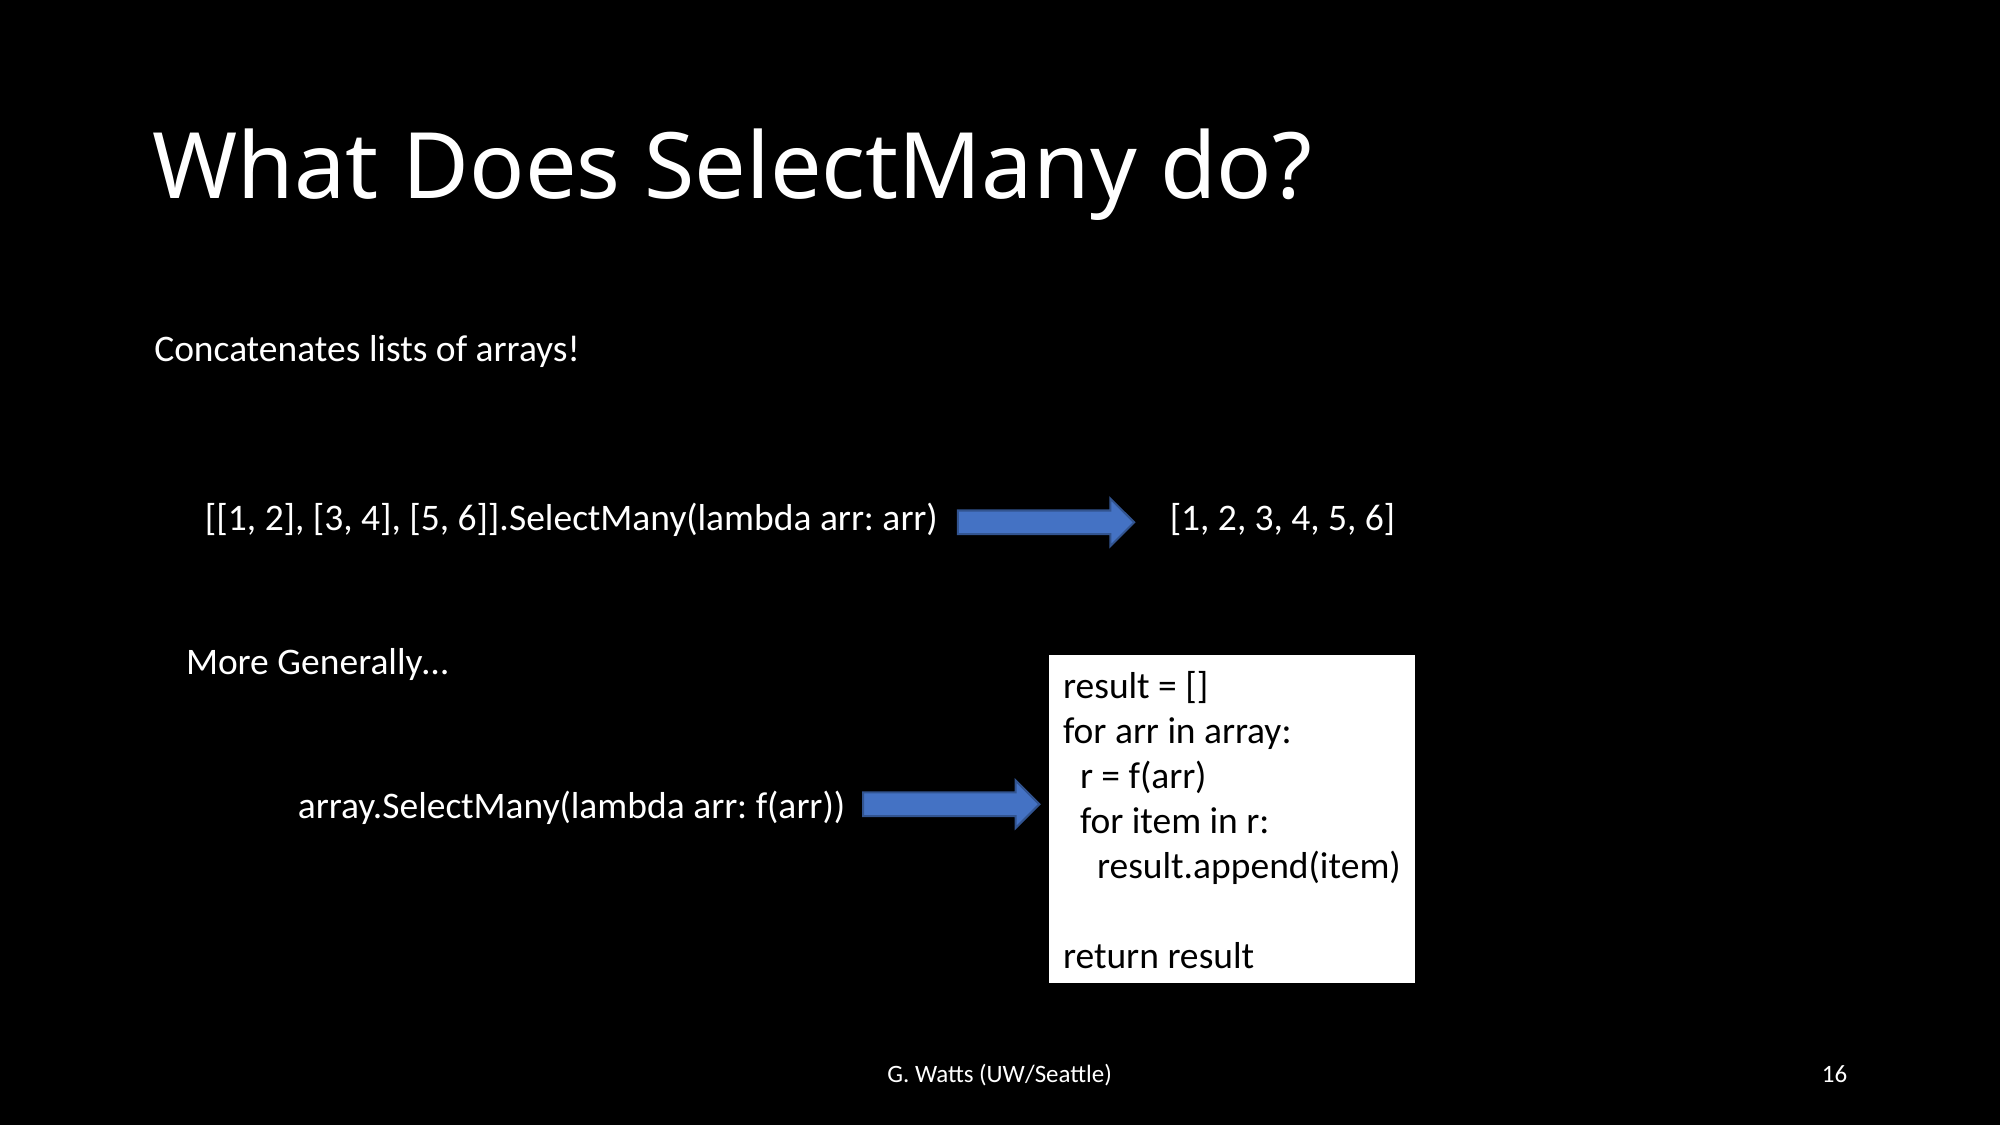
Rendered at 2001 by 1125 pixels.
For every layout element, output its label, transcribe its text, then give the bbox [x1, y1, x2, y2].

text_box array.SelectMany(lambda arr: f(arr)) [283, 773, 861, 834]
slide_number 16 [1412, 1042, 1863, 1103]
text_box [1, 2, 3, 4, 5, 6] [1155, 485, 1411, 546]
text_box [[1, 2], [3, 4], [5, 6]].SelectMany(lambda arr: arr) [190, 485, 954, 546]
text_box More Generally… [171, 629, 464, 690]
text_box result = [] for arr in array: r = f(arr) for item in r: result.append(item) return result [1047, 653, 1417, 985]
title What Does SelectMany do? [137, 59, 1863, 278]
text_box Concatenates lists of arrays! [139, 317, 596, 377]
footer G. Watts (UW/Seattle) [662, 1042, 1338, 1103]
text_box [956, 496, 1136, 549]
text_box [862, 778, 1041, 831]
